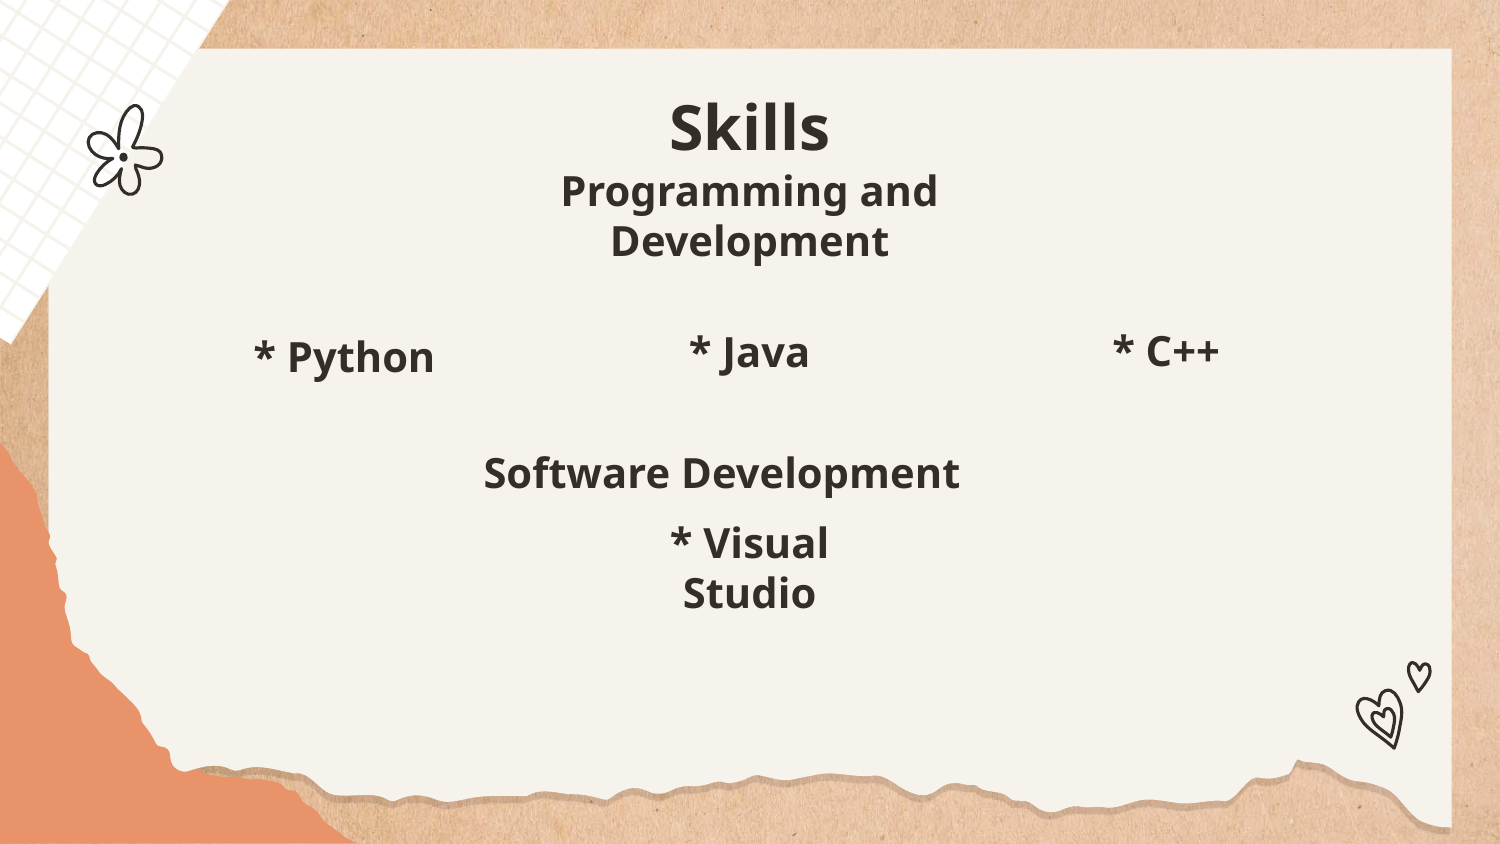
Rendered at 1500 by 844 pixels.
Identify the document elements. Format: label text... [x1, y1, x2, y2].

subtitle * C++ [1003, 327, 1329, 390]
subtitle * Java [587, 329, 912, 392]
subtitle * Python [182, 334, 507, 397]
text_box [1353, 661, 1432, 756]
picture [0, 288, 48, 529]
picture [199, 0, 1500, 844]
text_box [87, 105, 163, 195]
title Skills [118, 72, 1382, 167]
text_box Programming and Development [445, 160, 1055, 280]
text_box Software Development [439, 449, 1004, 512]
subtitle * Visual Studio [587, 570, 912, 633]
